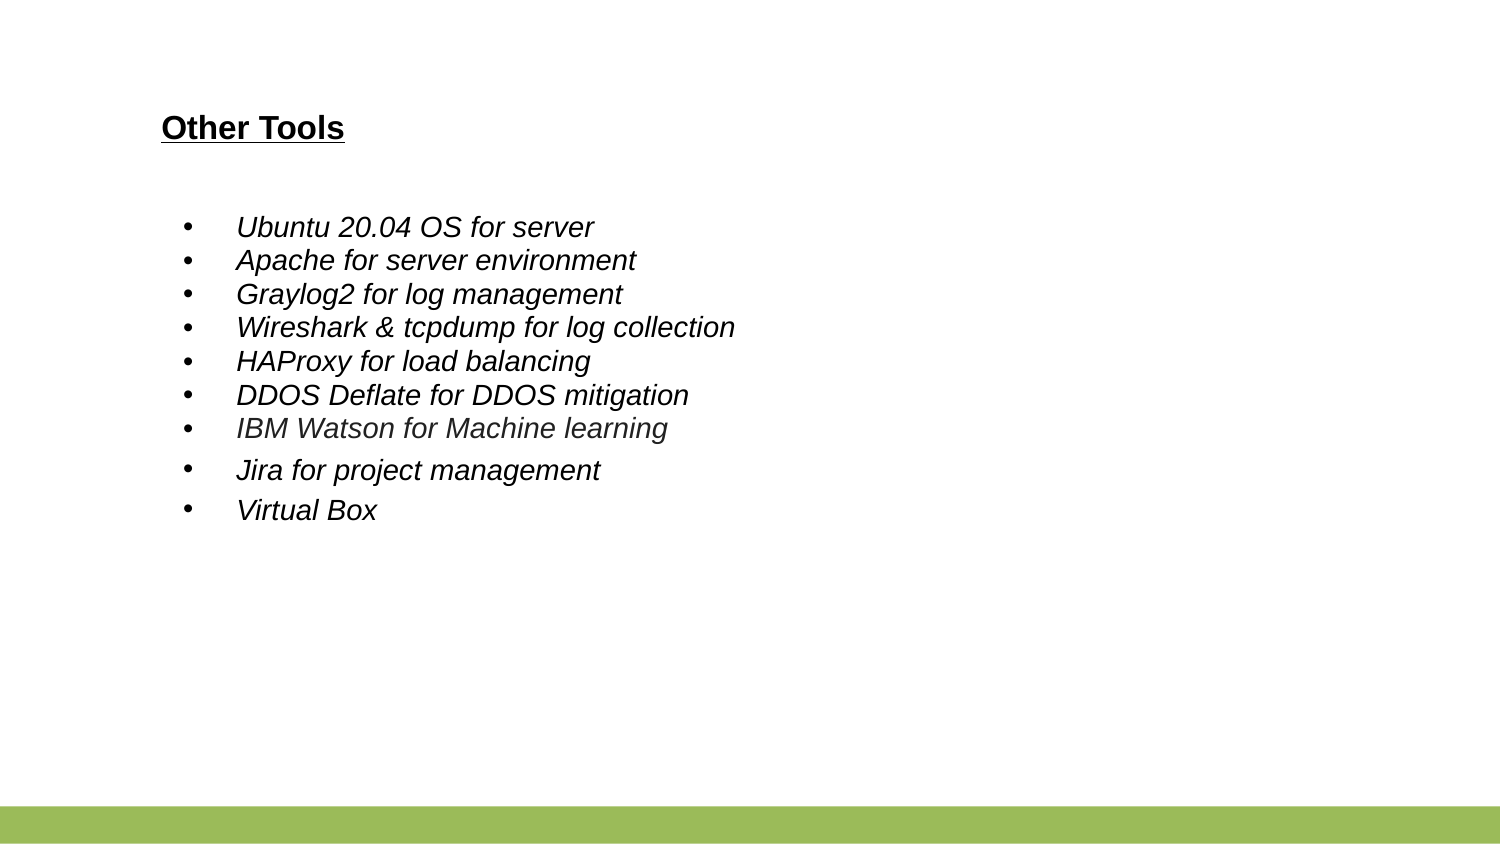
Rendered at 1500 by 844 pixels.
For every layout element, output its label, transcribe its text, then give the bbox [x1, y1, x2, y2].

text_box [0, 806, 1500, 844]
list Other Tools Ubuntu 20.04 OS for server Apache for server environment Graylog2 for log management Wireshark & tcpdump for log collection HAProxy for load balancing DDOS Deflate for DDOS mitigation IBM Watson for Machine learning Jira for project management Virtual Box [75, 38, 1425, 754]
